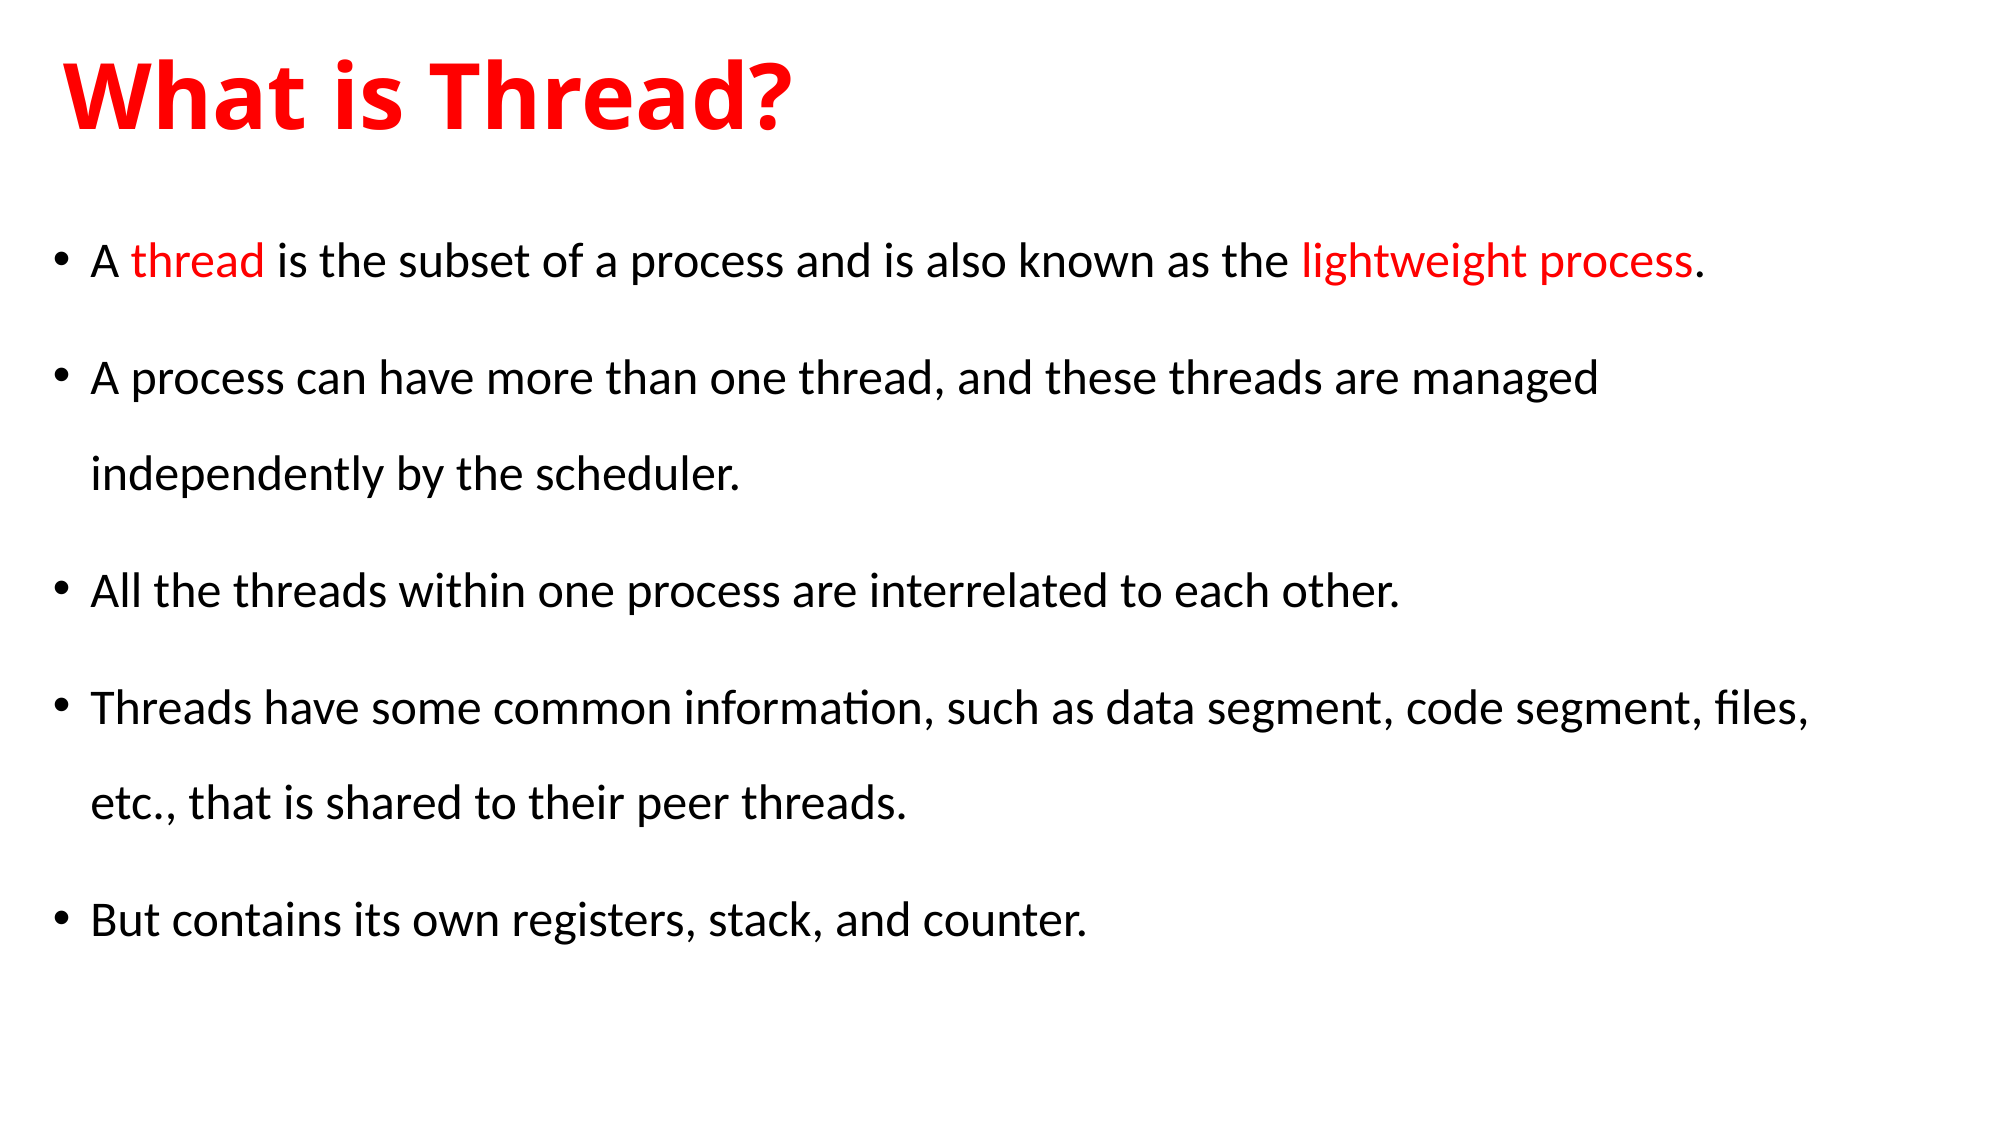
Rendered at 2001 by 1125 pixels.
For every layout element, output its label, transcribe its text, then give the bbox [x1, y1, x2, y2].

list A thread is the subset of a process and is also known as the lightweight process. A process can have more than one thread, and these threads are managed independently by the scheduler. All the threads within one process are interrelated to each other. Threads have some common information, such as data segment, code segment, files, etc., that is shared to their peer threads. But contains its own registers, stack, and counter. [37, 184, 1863, 1014]
title What is Thread? [48, 37, 1774, 162]
